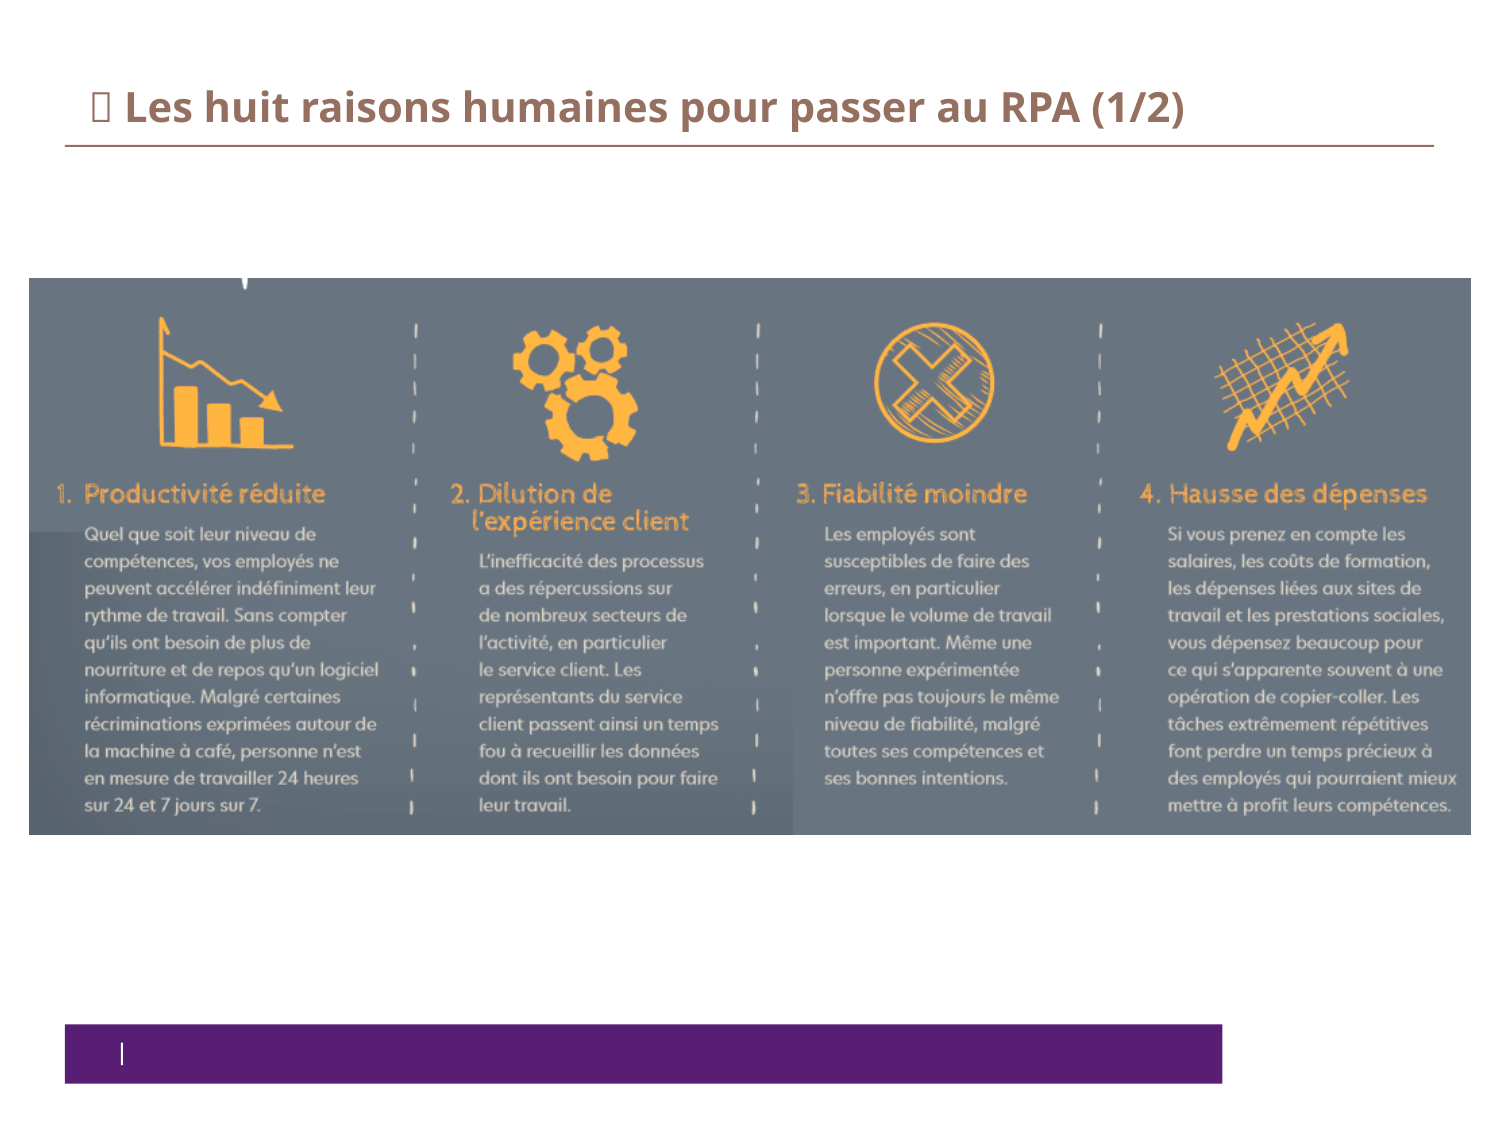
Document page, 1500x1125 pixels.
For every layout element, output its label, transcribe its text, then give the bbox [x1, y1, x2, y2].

picture [28, 278, 1472, 835]
title  Les huit raisons humaines pour passer au RPA (1/2) [88, 48, 1412, 131]
